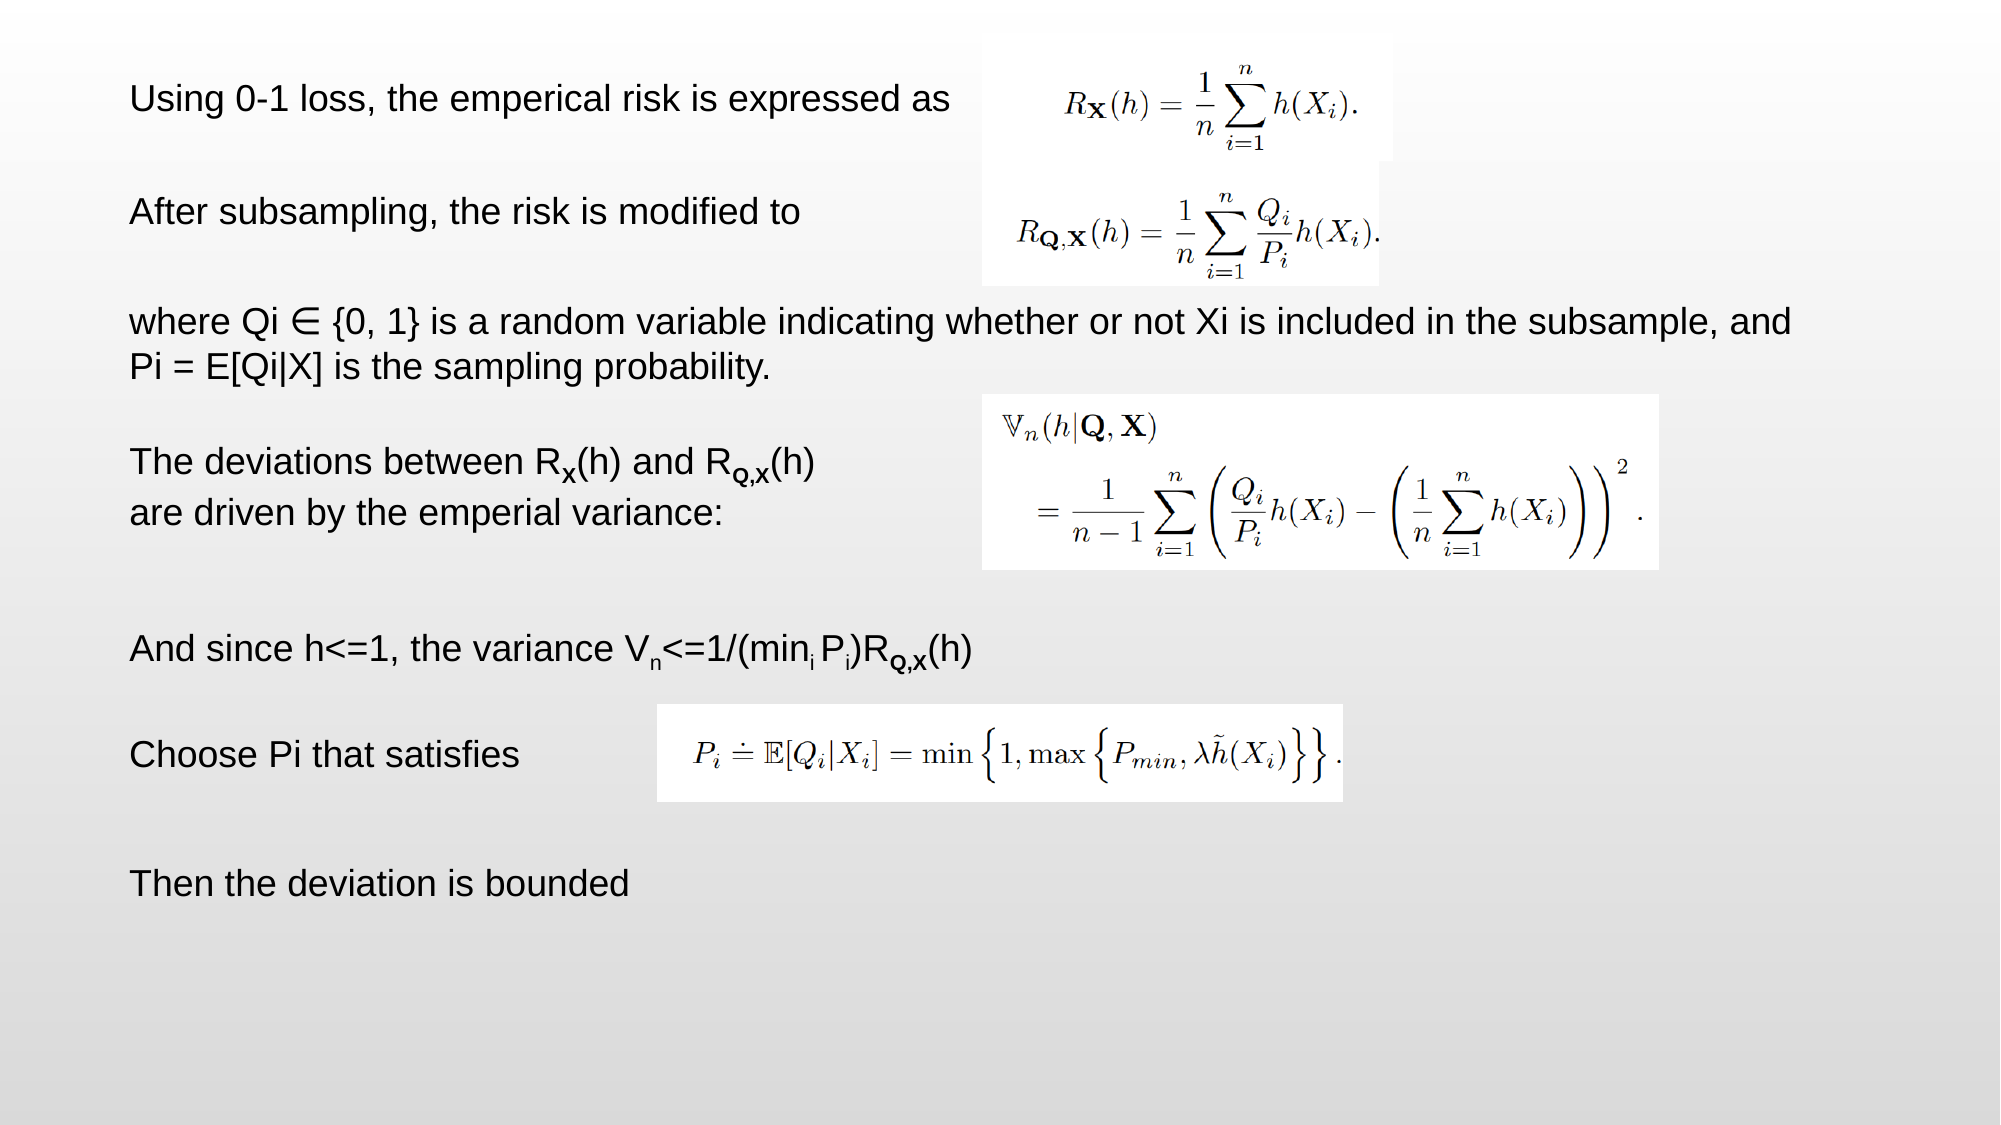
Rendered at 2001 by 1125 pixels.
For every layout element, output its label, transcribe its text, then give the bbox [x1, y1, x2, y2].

text_box Then the deviation is bounded [114, 851, 711, 912]
picture [657, 704, 1343, 802]
picture [981, 33, 1394, 287]
text_box Choose Pi that satisfies [114, 722, 657, 783]
text_box After subsampling, the risk is modified to [114, 179, 981, 240]
picture [981, 394, 1659, 571]
text_box And since h<=1, the variance Vn<=1/(mini Pi)RQ,X(h) [114, 616, 1077, 683]
text_box The deviations between RX(h) and RQ,X(h) are driven by the emperial variance: [114, 429, 878, 541]
text_box where Qi ∈ {0, 1} is a random variable indicating whether or not Xi is included in the subsample, and Pi = E[Qi|X] is the sampling probability. [114, 289, 1823, 395]
text_box Using 0-1 loss, the emperical risk is expressed as [114, 67, 982, 127]
